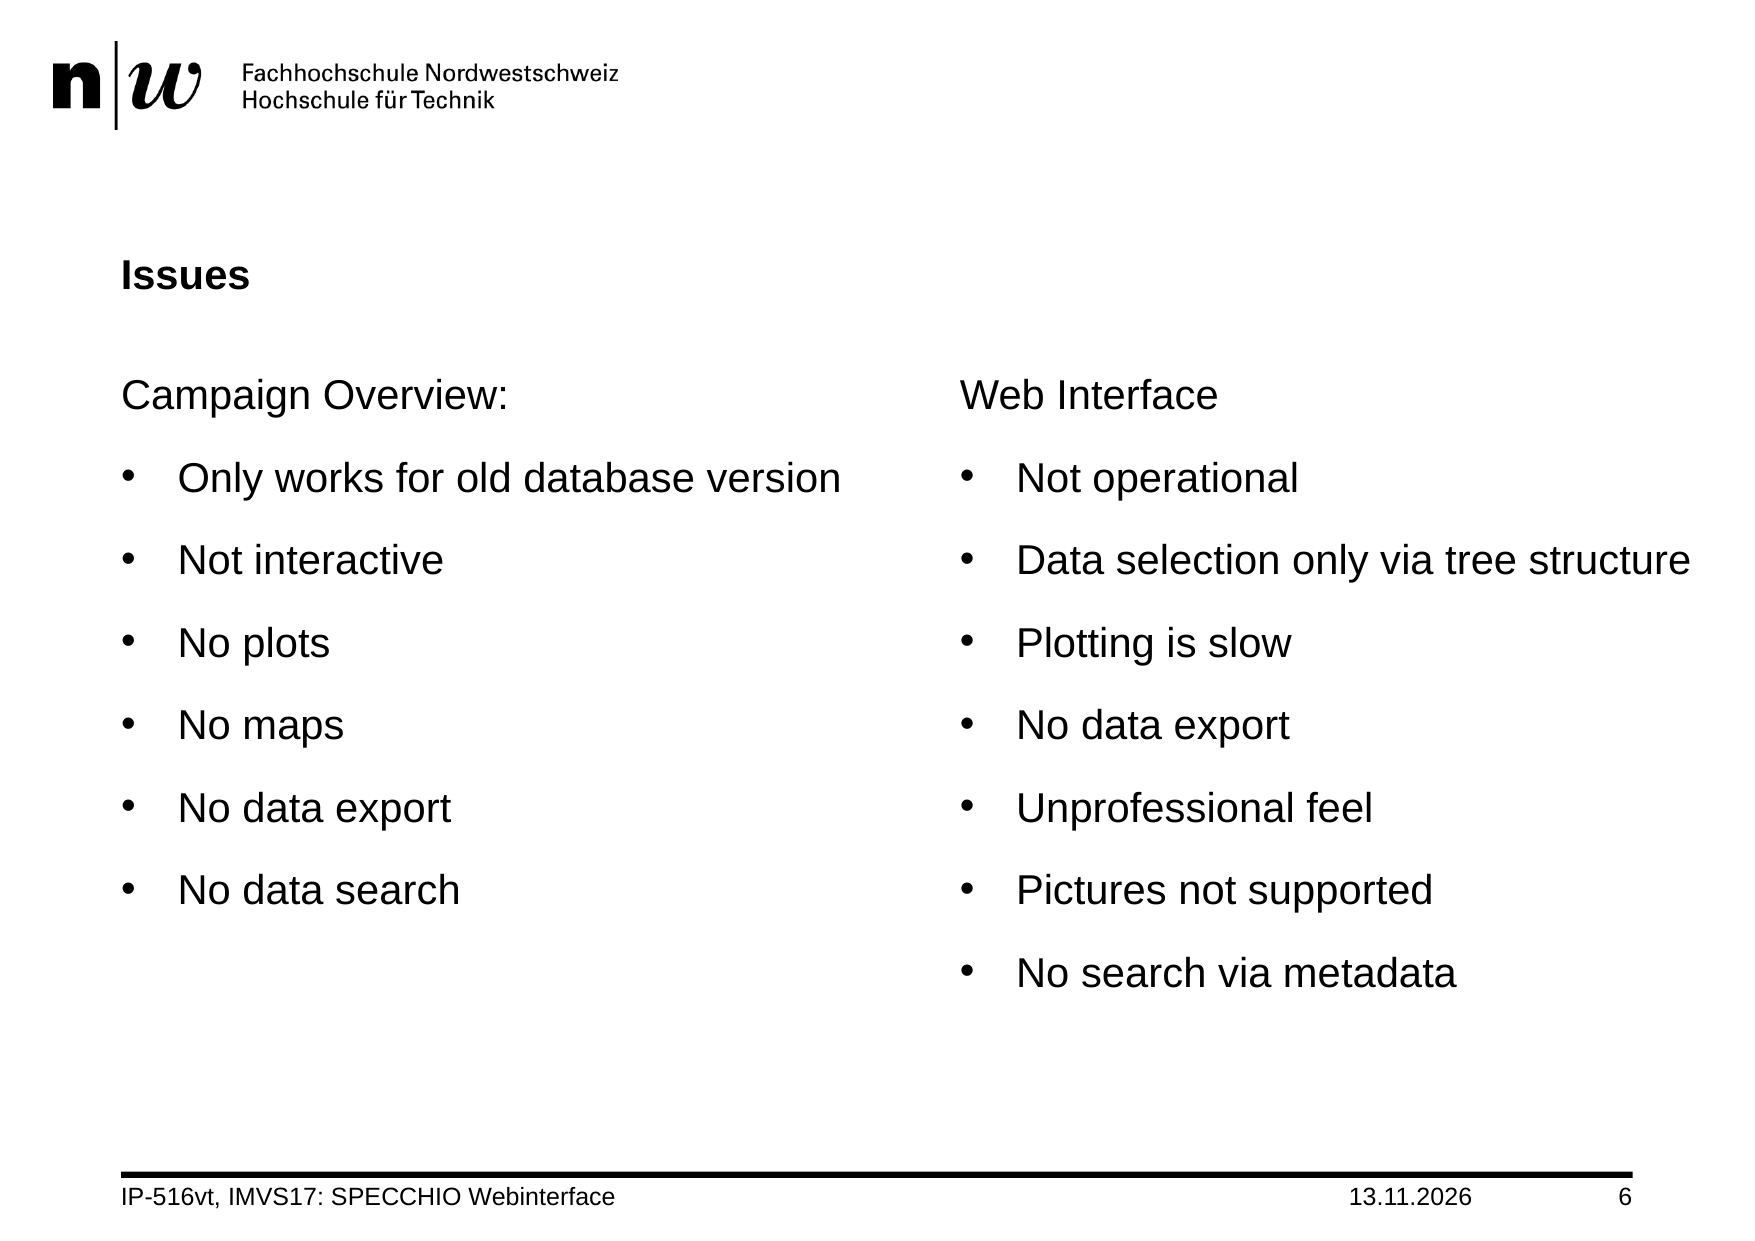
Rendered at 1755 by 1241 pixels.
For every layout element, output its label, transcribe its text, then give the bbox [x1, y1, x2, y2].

list Campaign Overview: Only works for old database version Not interactive No plots No maps No data export No data search [121, 360, 854, 1093]
slide_number 6 [1490, 1180, 1633, 1211]
title Issues [120, 247, 1633, 307]
footer IP-516vt, IMVS17: SPECCHIO Webinterface [120, 1180, 1349, 1211]
text_box Web Interface Not operational Data selection only via tree structure Plotting is slow No data export Unprofessional feel Pictures not supported No search via metadata [959, 360, 1693, 1093]
picture [53, 41, 618, 130]
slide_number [1349, 1180, 1490, 1211]
